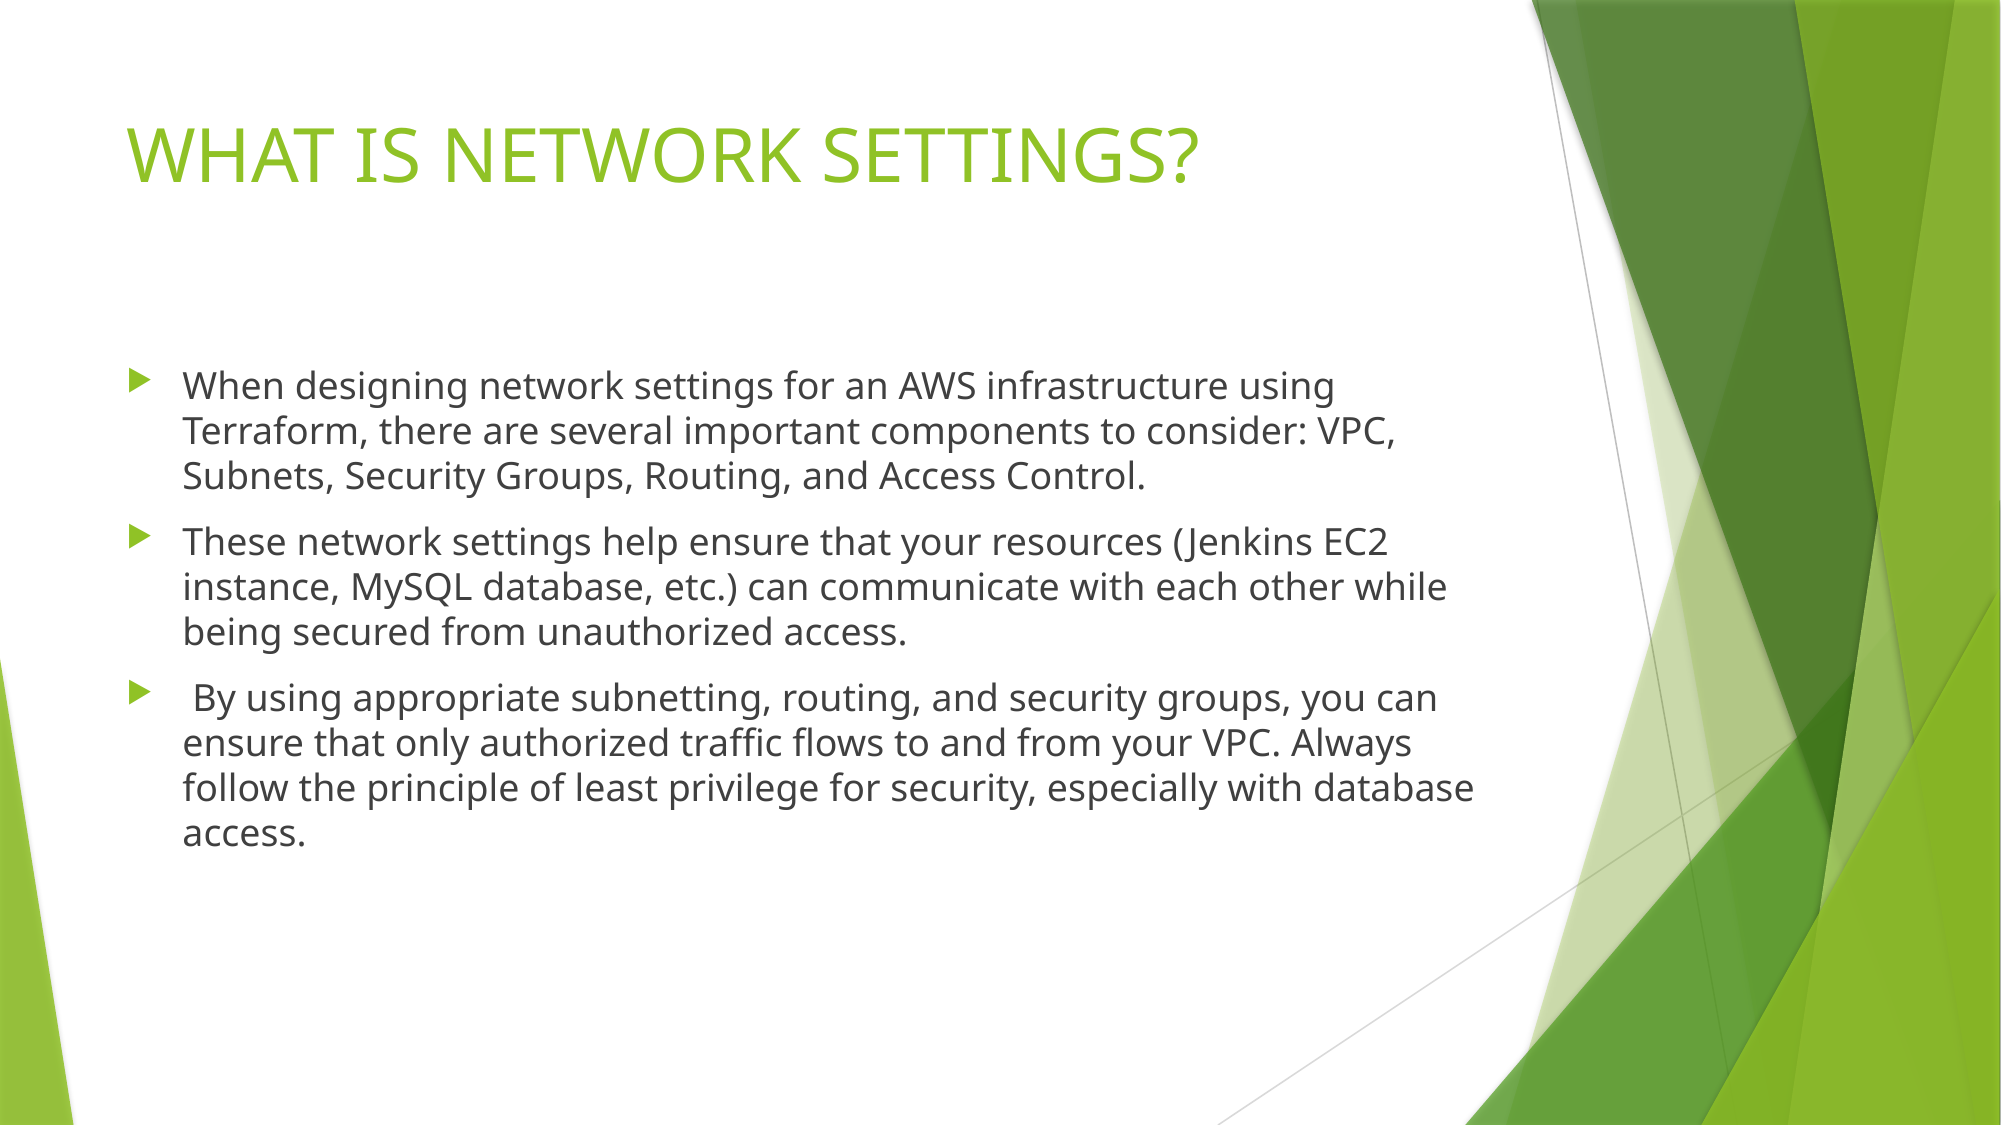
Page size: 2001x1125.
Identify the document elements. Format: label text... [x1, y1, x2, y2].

title WHAT IS NETWORK SETTINGS? [111, 99, 1522, 317]
list When designing network settings for an AWS infrastructure using Terraform, there are several important components to consider: VPC, Subnets, Security Groups, Routing, and Access Control. These network settings help ensure that your resources (Jenkins EC2 instance, MySQL database, etc.) can communicate with each other while being secured from unauthorized access. By using appropriate subnetting, routing, and security groups, you can ensure that only authorized traffic flows to and from your VPC. Always follow the principle of least privilege for security, especially with database access. [111, 354, 1522, 992]
